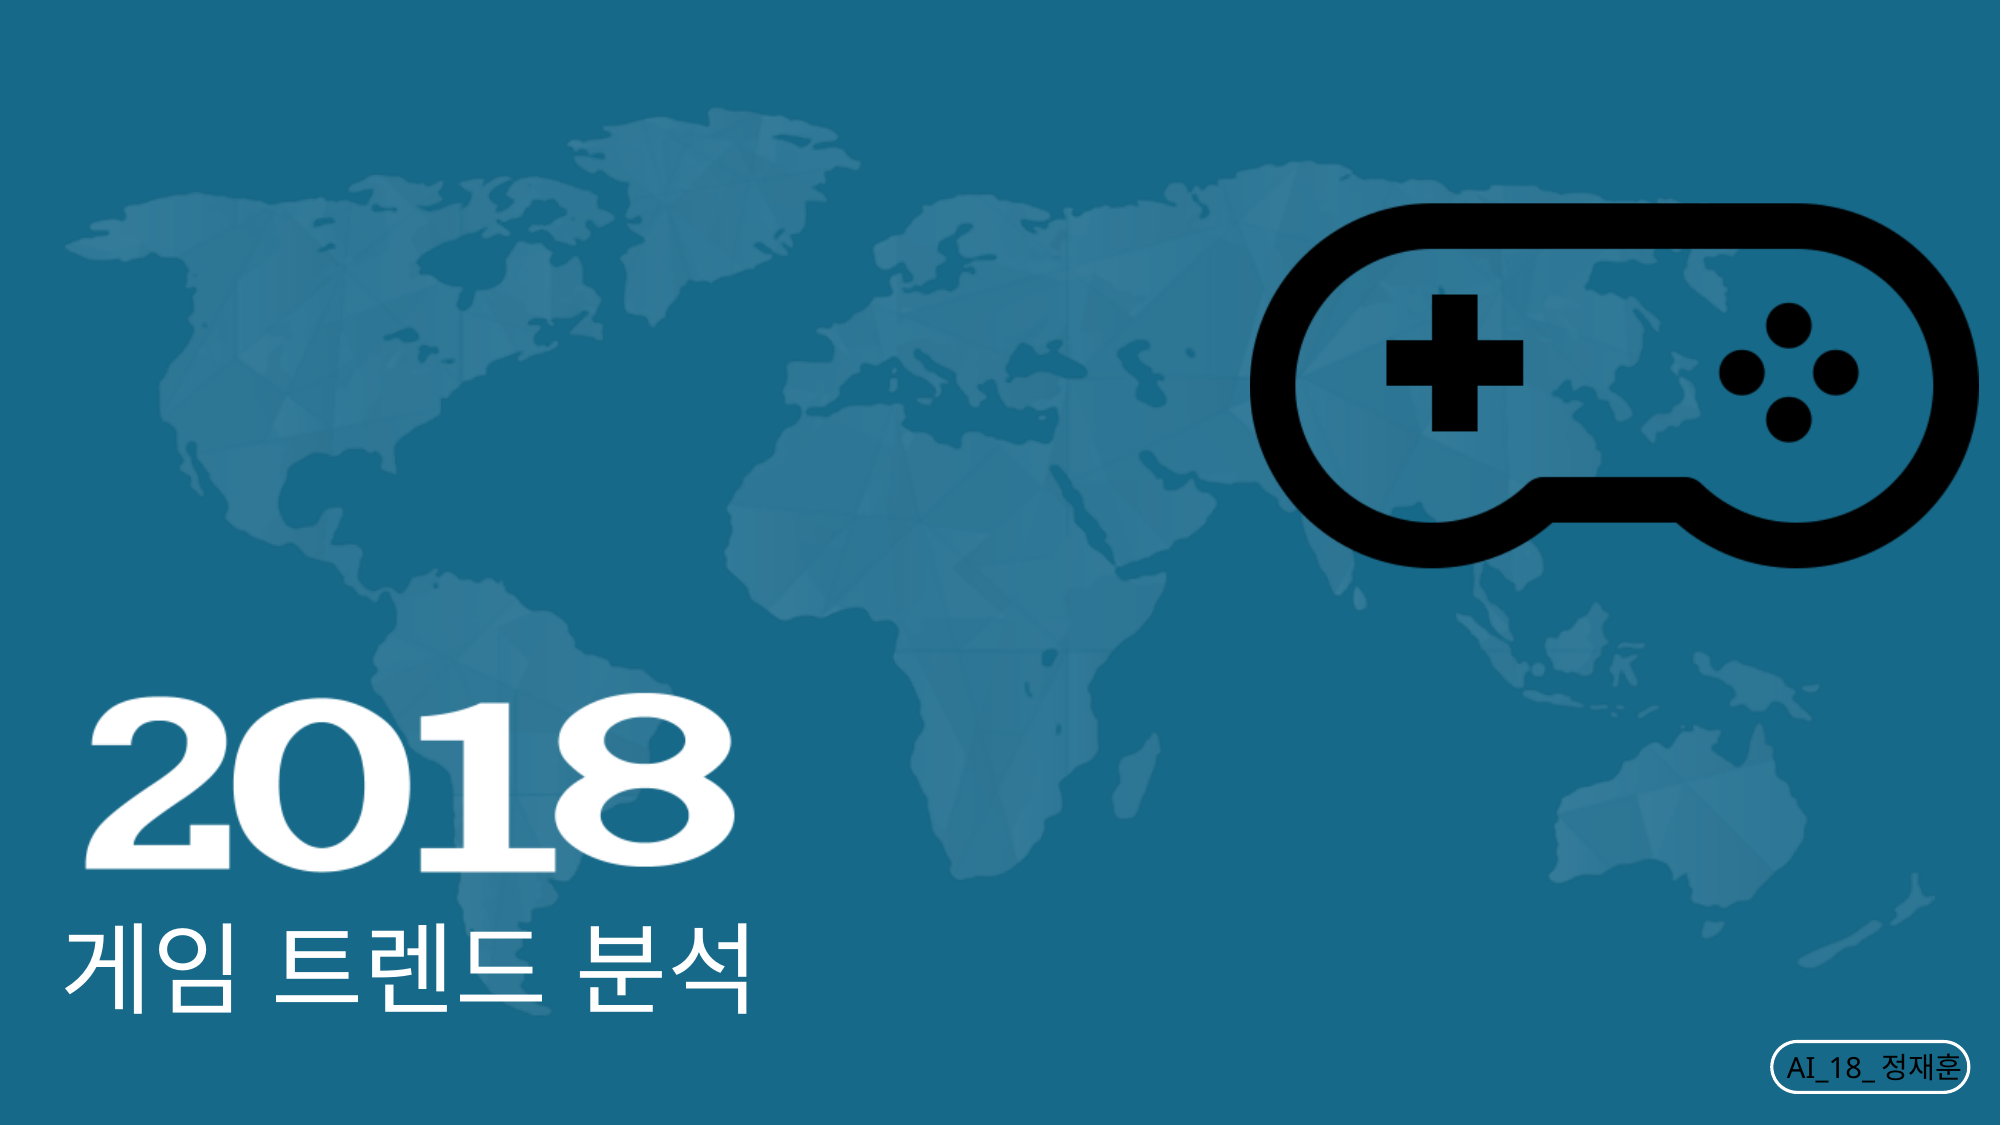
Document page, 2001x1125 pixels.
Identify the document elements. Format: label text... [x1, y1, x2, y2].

text_box 게임 트렌드 분석 [45, 898, 1138, 1034]
picture [22, 598, 791, 954]
picture [1250, 21, 1980, 751]
text_box AI_18_정재훈 [1771, 1034, 1979, 1100]
